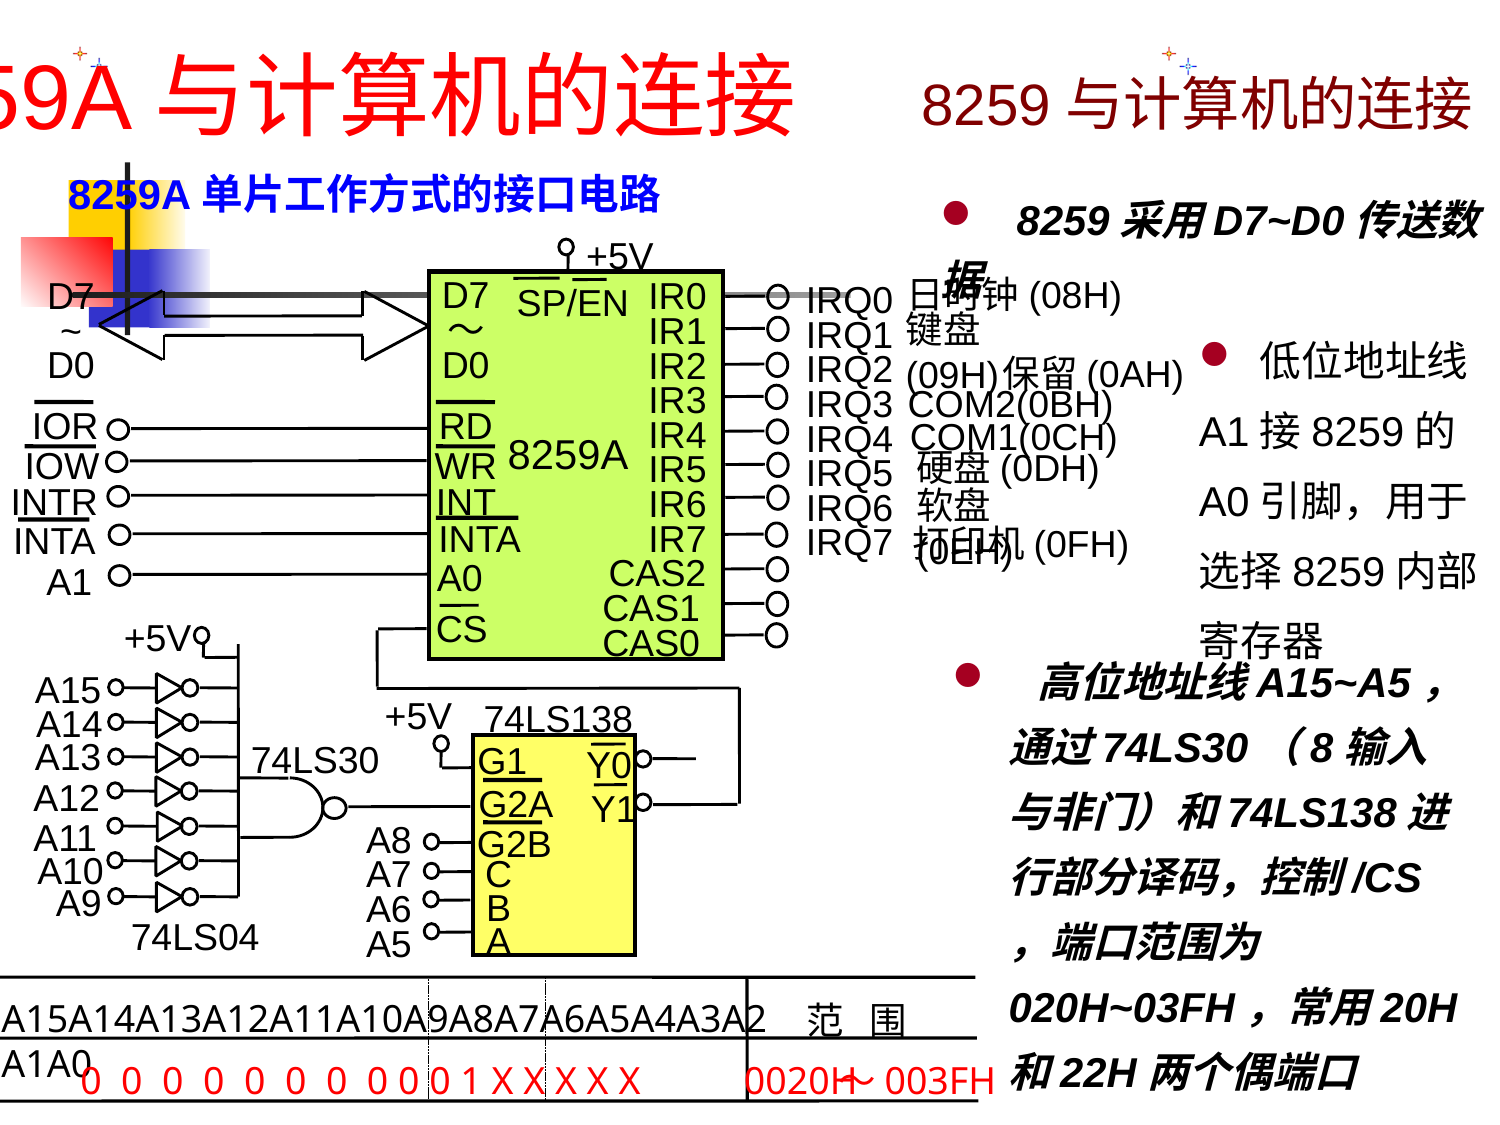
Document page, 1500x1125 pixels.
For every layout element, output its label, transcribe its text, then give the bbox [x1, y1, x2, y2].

text_box [558, 239, 574, 255]
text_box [107, 419, 429, 440]
text_box CAS0 [602, 618, 701, 664]
text_box 键盘(09H) [905, 305, 1071, 396]
text_box IR0 [648, 272, 707, 307]
text_box [109, 714, 124, 730]
text_box IR3 [648, 376, 707, 410]
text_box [724, 485, 789, 510]
text_box CS [435, 604, 488, 650]
text_box C [485, 866, 513, 896]
text_box IOW [24, 441, 100, 487]
text_box [512, 741, 635, 956]
text_box [181, 818, 198, 835]
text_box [107, 776, 238, 807]
text_box A0 [436, 554, 483, 600]
text_box [289, 807, 323, 838]
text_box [30, 666, 106, 893]
text_box IRQ3 [805, 379, 894, 414]
text_box COM2(0BH) [907, 379, 1124, 413]
text_box SP/EN [516, 278, 630, 324]
text_box A7 [366, 850, 412, 885]
text_box [635, 793, 652, 811]
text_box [108, 524, 430, 545]
text_box IOR [31, 402, 99, 441]
text_box 低位地址线A1接8259的A0引脚，用于选择8259内部寄存器 [1184, 307, 1500, 673]
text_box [723, 522, 788, 547]
text_box IRQ7 [805, 518, 894, 564]
text_box 软盘(0EH) [916, 565, 1093, 572]
text_box [155, 846, 181, 877]
text_box 8259采用D7~D0传送数据 [850, 176, 1500, 312]
text_box IRQ2 [805, 345, 894, 379]
text_box INT [435, 477, 497, 517]
text_box IRQ5 [805, 449, 894, 483]
text_box INTR [10, 477, 99, 523]
text_box INTA [13, 517, 96, 563]
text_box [423, 891, 471, 908]
text_box 日时钟(08H) [906, 271, 1134, 317]
text_box RD [438, 403, 493, 442]
text_box [433, 738, 449, 752]
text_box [724, 316, 789, 341]
text_box CAS2 [608, 549, 707, 595]
text_box [473, 852, 486, 956]
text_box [106, 451, 427, 472]
text_box 8259A与计算机的连接 [0, 30, 1079, 156]
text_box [724, 591, 788, 616]
text_box [473, 734, 483, 740]
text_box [724, 352, 788, 377]
text_box 硬盘(0DH) [916, 444, 1129, 490]
text_box [289, 782, 323, 807]
text_box [322, 797, 347, 819]
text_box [477, 737, 528, 794]
text_box ～ [447, 305, 485, 340]
text_box Y1 [590, 784, 637, 830]
text_box [156, 712, 182, 738]
text_box 74LS138 [483, 695, 634, 741]
text_box IR7 [648, 514, 707, 549]
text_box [108, 673, 239, 704]
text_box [98, 290, 165, 360]
text_box A5 [366, 919, 412, 965]
text_box IR4 [648, 410, 707, 445]
text_box [473, 795, 478, 839]
text_box Y0 [586, 741, 632, 787]
text_box [182, 714, 198, 731]
text_box D0 [47, 341, 95, 387]
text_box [423, 923, 472, 940]
text_box COM1(0CH) [899, 413, 1145, 459]
text_box CAS1 [602, 583, 701, 618]
text_box [654, 271, 723, 659]
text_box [107, 486, 429, 507]
text_box WR [434, 442, 498, 488]
text_box B [486, 883, 512, 917]
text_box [108, 882, 239, 913]
text_box ~ [60, 306, 83, 341]
text_box [182, 748, 198, 766]
text_box IRQ1 [805, 310, 894, 345]
text_box 高位地址线A15~A5，通过74LS30（8输入与非门）和74LS138进行部分译码，控制/CS，端口范围为020H~03FH，常用20H和22H两个偶端口 [862, 633, 1483, 1104]
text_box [724, 557, 788, 582]
text_box D7 [47, 272, 95, 318]
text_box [724, 284, 789, 309]
text_box IR1 [648, 307, 707, 341]
text_box [429, 271, 648, 659]
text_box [423, 862, 472, 879]
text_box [362, 291, 429, 361]
text_box [109, 748, 124, 765]
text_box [724, 419, 788, 444]
text_box 74LS30 [250, 736, 380, 782]
title 8259与计算机的连接 [1079, 61, 1489, 145]
text_box 打印机(0FH) [911, 519, 1156, 565]
text_box [109, 852, 123, 868]
text_box [635, 750, 652, 768]
text_box IR6 [648, 479, 707, 514]
text_box [181, 852, 198, 870]
text_box A9 [55, 899, 102, 925]
text_box G2A [478, 779, 554, 825]
text_box IRQ4 [805, 414, 894, 449]
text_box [423, 833, 472, 850]
text_box 软盘(0EH) [916, 481, 1093, 519]
text_box +5V [123, 614, 192, 660]
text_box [723, 623, 788, 648]
text_box +5V [384, 692, 453, 738]
text_box A1 [46, 557, 93, 603]
text_box A [486, 917, 512, 963]
text_box IRQ0 [805, 276, 894, 310]
text_box [157, 815, 181, 842]
text_box IRQ6 [805, 483, 894, 518]
text_box IR5 [648, 445, 707, 479]
picture [1151, 42, 1202, 61]
text_box [156, 742, 182, 773]
text_box INTA [438, 515, 521, 561]
text_box G2B [476, 820, 553, 866]
text_box A8 [366, 815, 412, 850]
text_box [109, 818, 123, 834]
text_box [108, 565, 430, 586]
text_box IR2 [648, 341, 707, 376]
text_box A6 [366, 885, 412, 919]
text_box +5V [585, 231, 654, 277]
text_box D7 [441, 271, 490, 317]
list 8259A单片工作方式的接口电路 [52, 89, 1460, 974]
text_box 74LS04 [130, 912, 260, 958]
text_box [194, 627, 209, 644]
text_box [0, 975, 994, 1103]
text_box 8259A [507, 428, 629, 479]
text_box D0 [441, 340, 490, 386]
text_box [724, 452, 789, 477]
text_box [723, 384, 788, 409]
text_box 保留(0AH) [1002, 350, 1191, 396]
